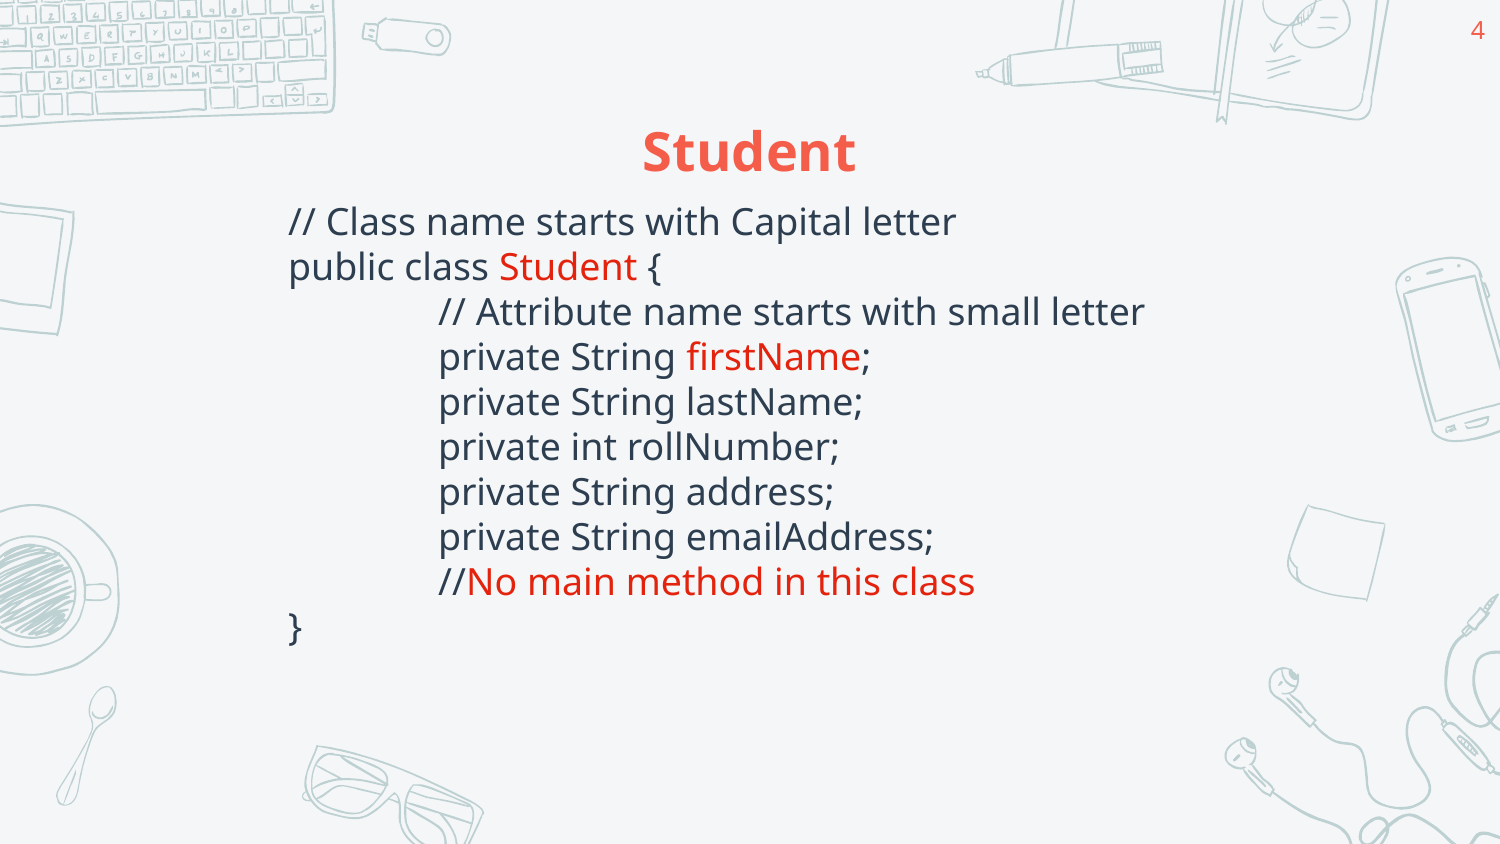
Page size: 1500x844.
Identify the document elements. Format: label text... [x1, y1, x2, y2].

slide_number 4 [1435, 0, 1500, 53]
list // Class name starts with Capital letter public class Student { // Attribute name starts with small letter private String firstName; private String lastName; private int rollNumber; private String address; private String emailAddress; //No main method in this class } [185, 183, 1347, 800]
title Student [185, 102, 1315, 183]
